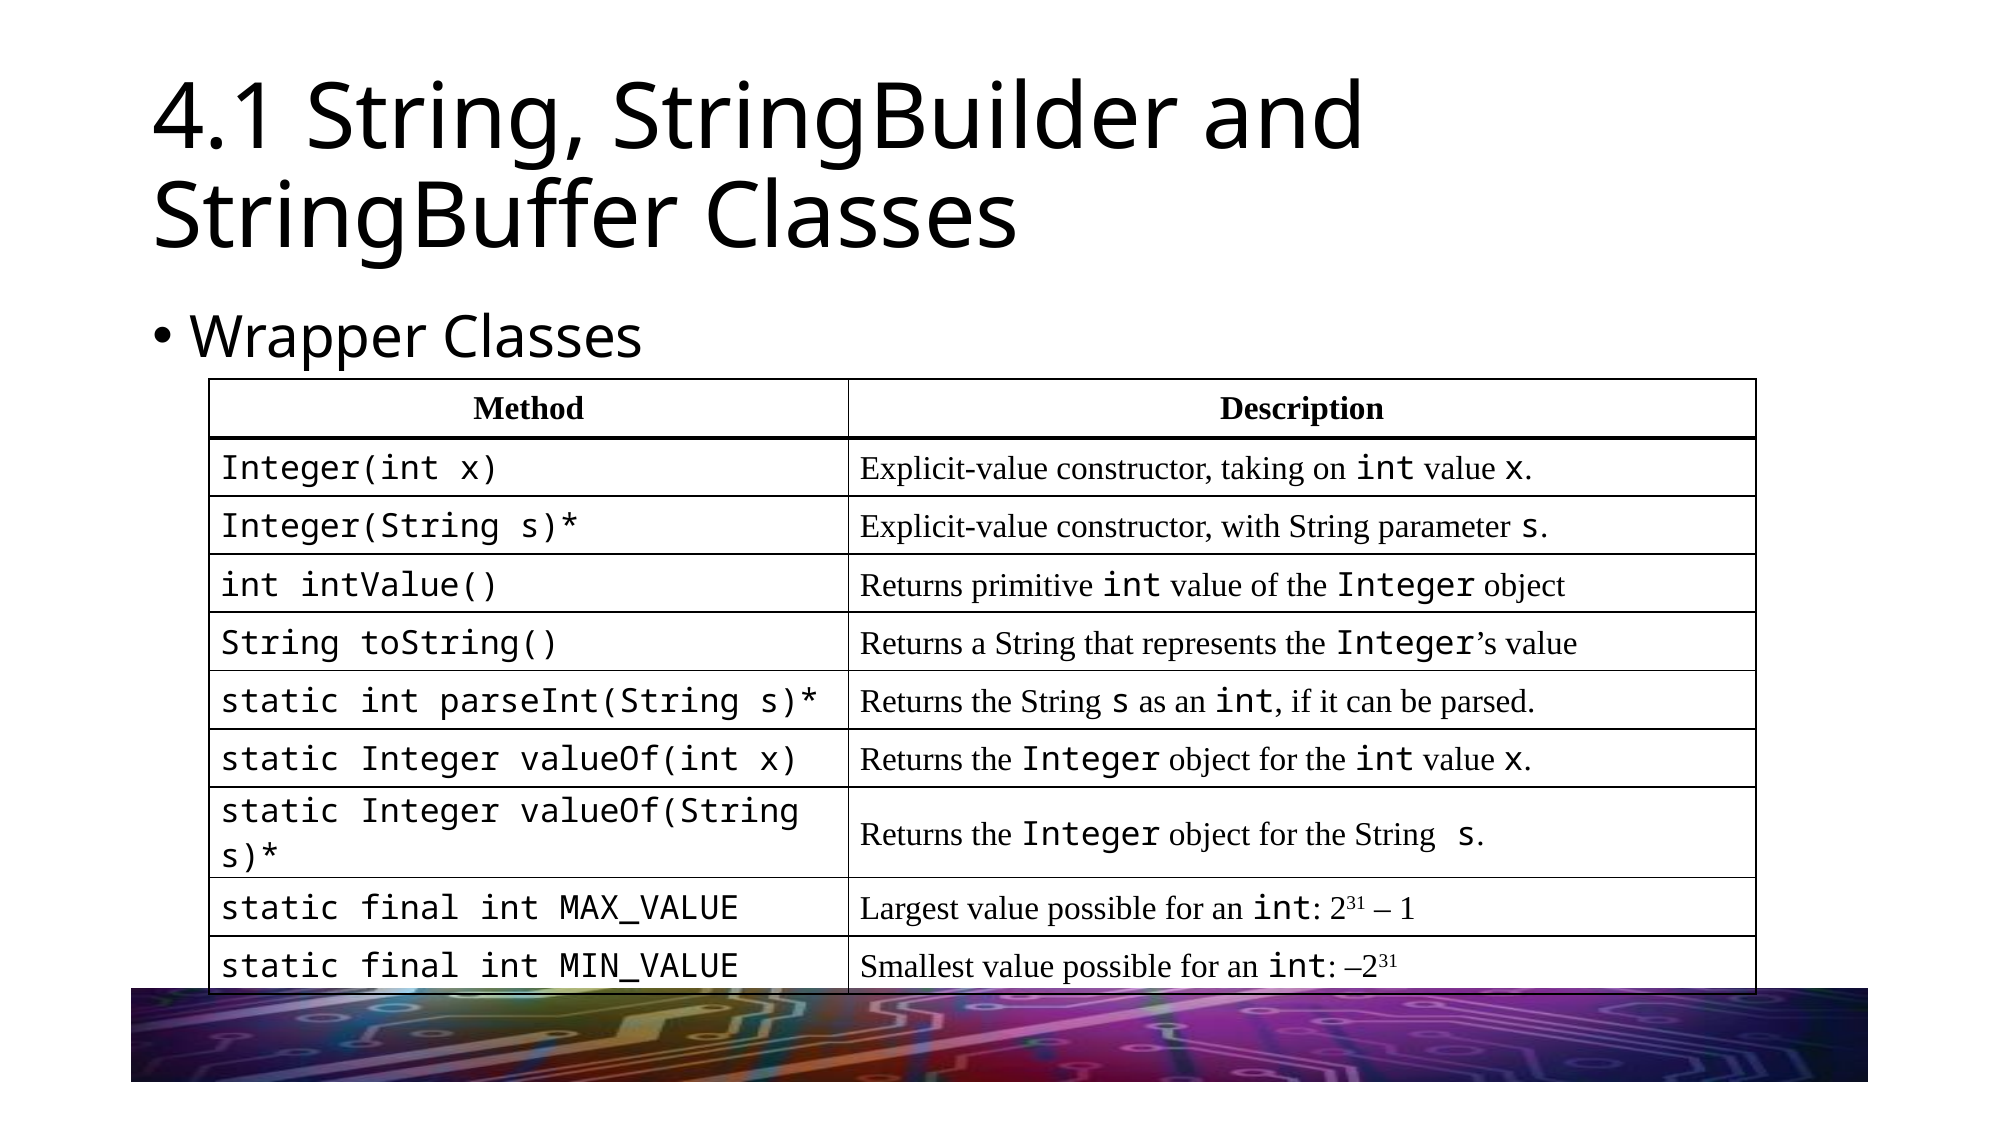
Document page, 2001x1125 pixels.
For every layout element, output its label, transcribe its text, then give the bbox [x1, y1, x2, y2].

list Wrapper Classes [137, 299, 1770, 393]
table_cell Integer(String s)* [210, 497, 848, 553]
table_cell Explicit-value constructor, with String parameter s. [849, 497, 1755, 553]
table_cell Returns a String that represents the Integer’s value [849, 613, 1755, 670]
table_cell String toString() [210, 613, 848, 670]
table_cell static int parseInt(String s)* [210, 671, 848, 728]
table_cell Explicit-value constructor, taking on int value x. [849, 440, 1755, 495]
table_cell Returns the String s as an int, if it can be parsed. [849, 671, 1755, 728]
title 4.1 String, StringBuilder and StringBuffer Classes [137, 59, 1863, 278]
table_header Description [849, 380, 1755, 436]
table_cell Returns primitive int value of the Integer object [849, 555, 1755, 611]
picture [131, 988, 1869, 1083]
table_cell static Integer valueOf(int x) [210, 730, 848, 786]
table_cell int intValue() [210, 555, 848, 611]
table_cell Largest value possible for an int: 231 – 1 [849, 878, 1755, 935]
table_header Method [210, 380, 848, 436]
table_cell static final int MAX_VALUE [210, 878, 848, 935]
table_cell Smallest value possible for an int: –231 [849, 937, 1755, 988]
table_cell Integer(int x) [210, 440, 848, 495]
table_cell Returns the Integer object for the int value x. [849, 730, 1755, 786]
table_cell static final int MIN_VALUE [210, 937, 848, 988]
table_cell Returns the Integer object for the String s. [849, 788, 1755, 877]
table_cell static Integer valueOf(String s)* [210, 788, 848, 877]
